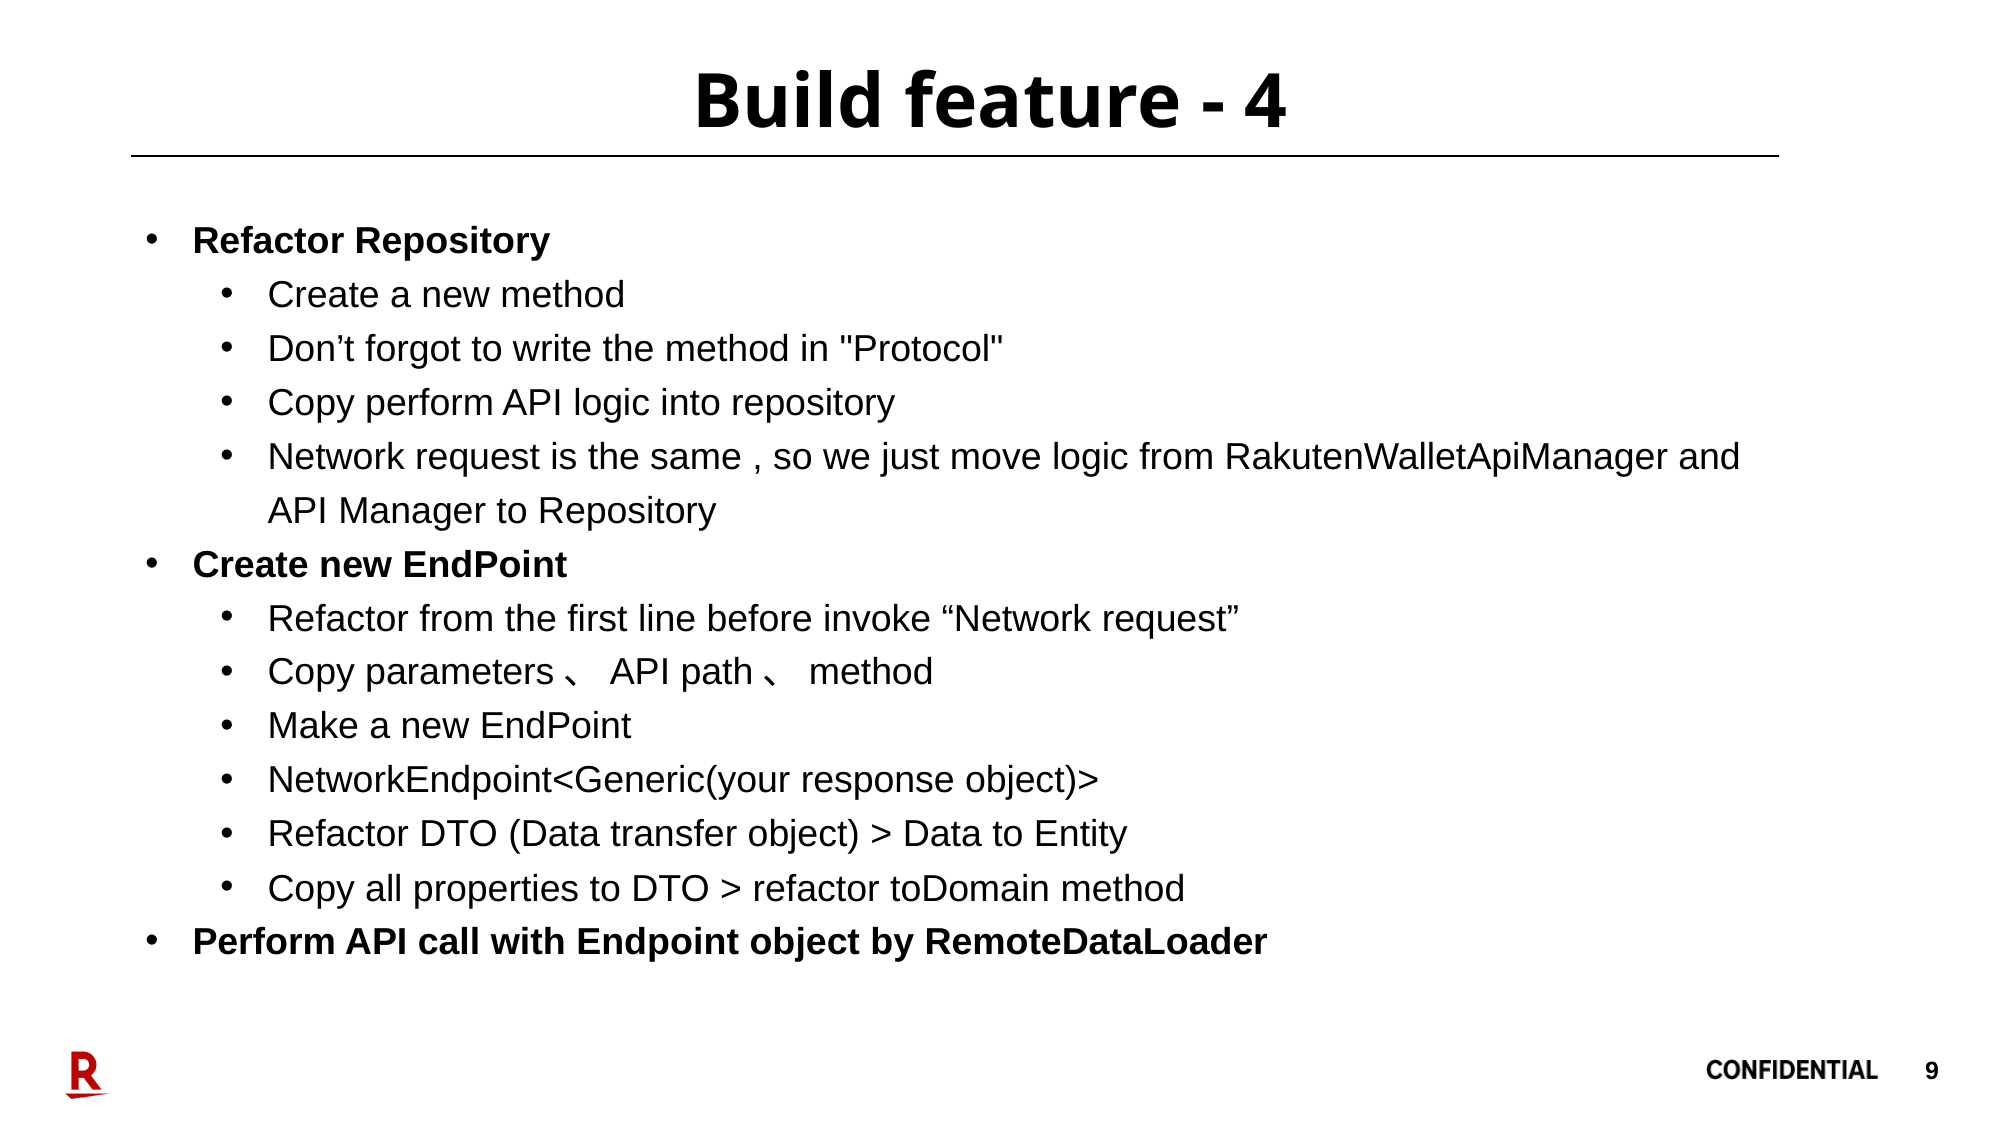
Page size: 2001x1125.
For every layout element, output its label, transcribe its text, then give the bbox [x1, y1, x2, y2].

title Build feature - 4 [54, 52, 1946, 143]
text_box Refactor Repository Create a new method Don’t forgot to write the method in "Protocol" Copy perform API logic into repository Network request is the same , so we just move logic from RakutenWalletApiManager and API Manager to Repository Create new EndPoint Refactor from the first line before invoke “Network request” Copy parameters、API path、method Make a new EndPoint NetworkEndpoint<Generic(your response object)> Refactor DTO (Data transfer object) > Data to Entity Copy all properties to DTO > refactor toDomain method Perform API call with Endpoint object by RemoteDataLoader [130, 199, 1779, 970]
picture [1706, 1059, 1879, 1080]
